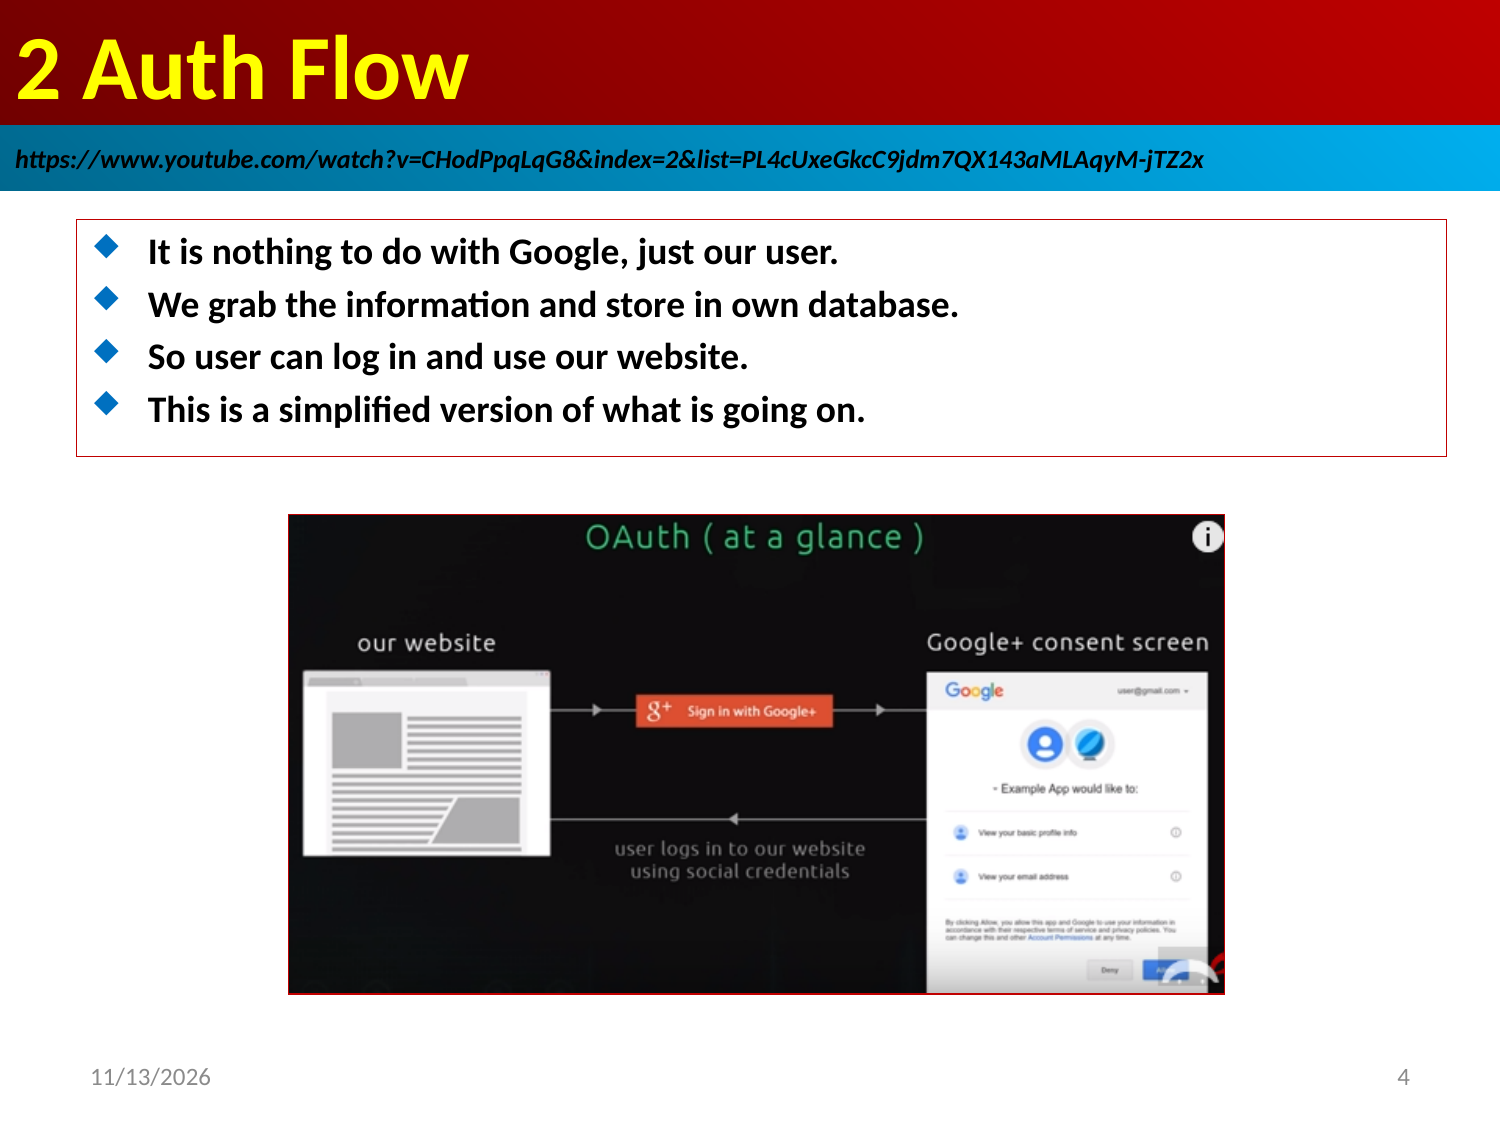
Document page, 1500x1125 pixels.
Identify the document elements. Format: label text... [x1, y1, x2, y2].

title 2 Auth Flow [0, 0, 1500, 125]
picture [288, 514, 1224, 994]
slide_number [75, 1042, 425, 1109]
slide_number 4 [1074, 1042, 1425, 1109]
subtitle It is nothing to do with Google, just our user. We grab the information and store in own database. So user can log in and use our website. This is a simplified version of what is going on. [76, 219, 1447, 457]
text_box https://www.youtube.com/watch?v=CHodPpqLqG8&index=2&list=PL4cUxeGkcC9jdm7QX143aMLAqyM-jTZ2x [0, 125, 1500, 191]
